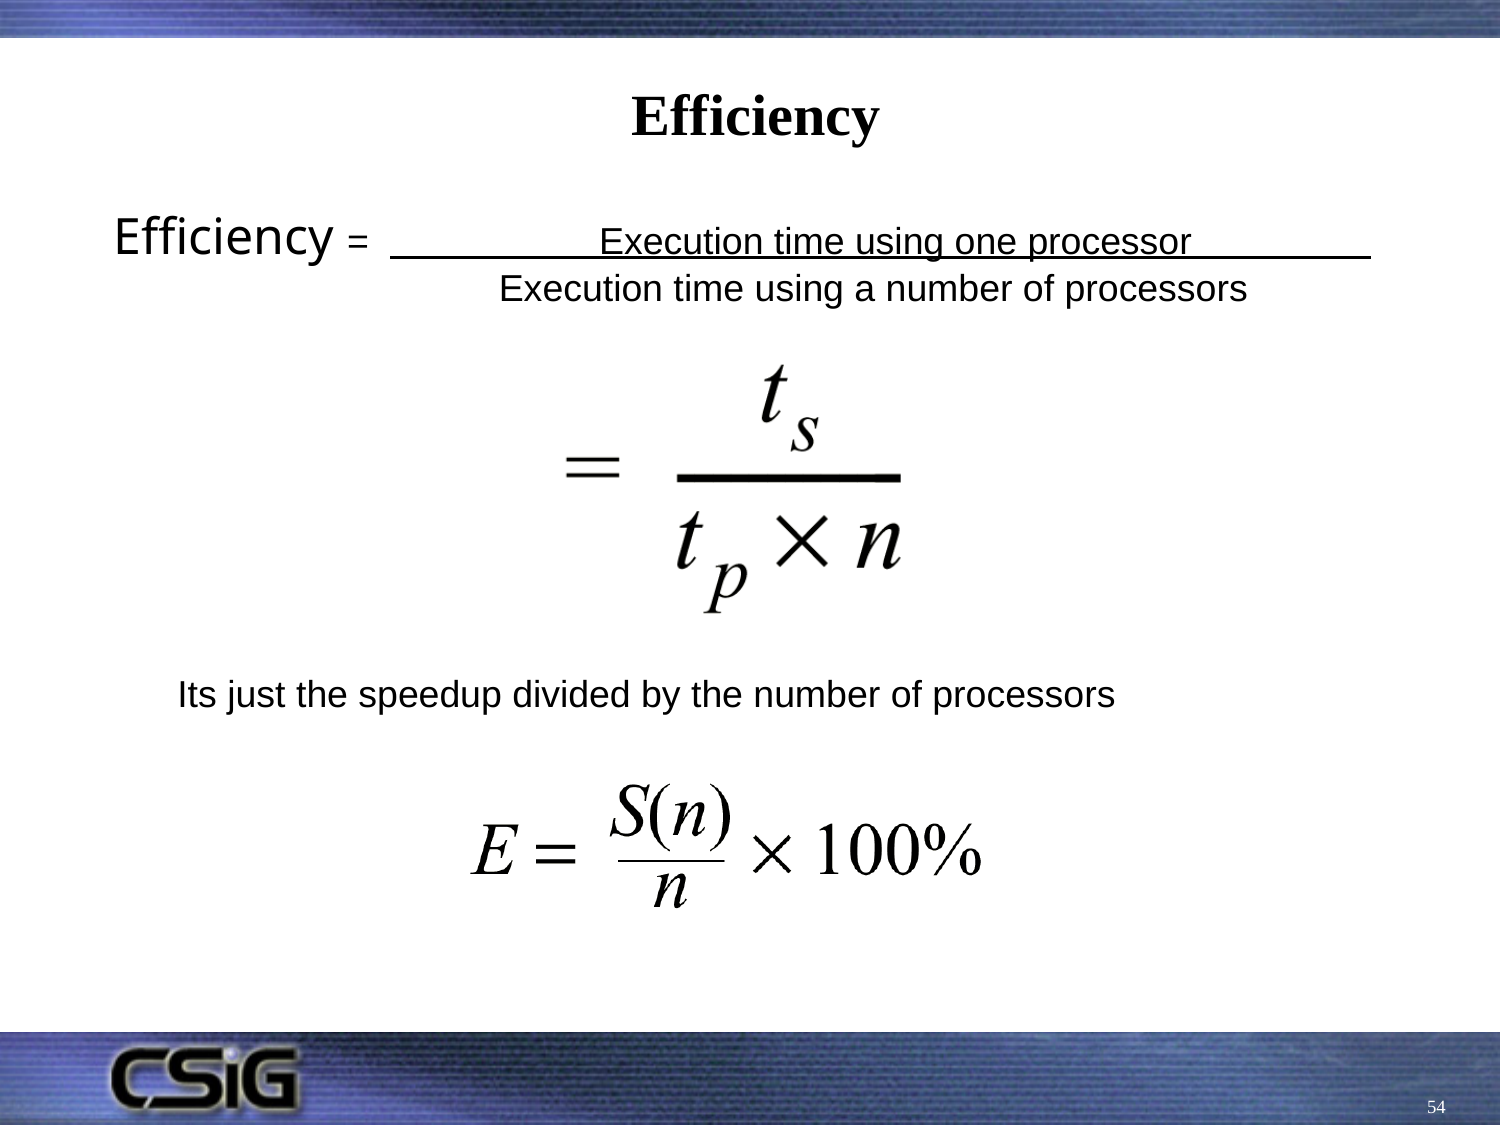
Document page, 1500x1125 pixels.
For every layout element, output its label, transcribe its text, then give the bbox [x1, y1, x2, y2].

title Efficiency [86, 49, 1426, 176]
picture [524, 349, 956, 640]
picture [0, 1032, 1500, 1125]
text_box Efficiency = Execution time using one processor Execution time using a number of processors [98, 197, 1386, 317]
picture [449, 749, 1001, 926]
picture [0, 0, 1500, 38]
text_box Its just the speedup divided by the number of processors [162, 662, 1288, 723]
